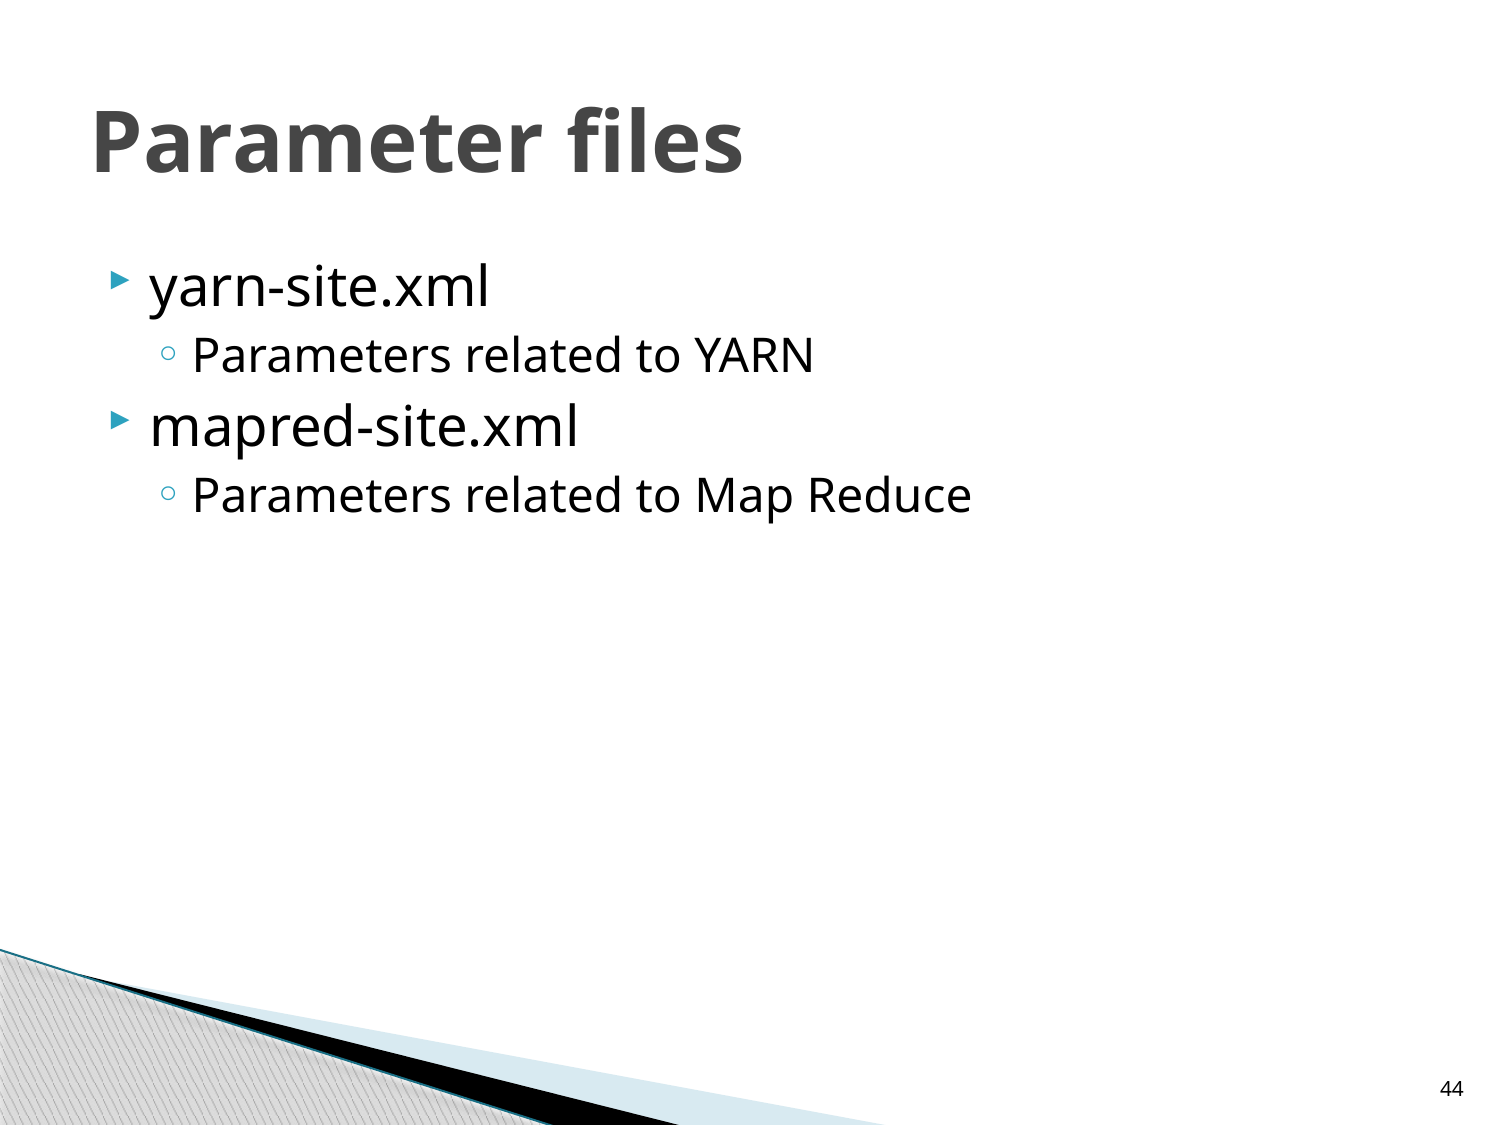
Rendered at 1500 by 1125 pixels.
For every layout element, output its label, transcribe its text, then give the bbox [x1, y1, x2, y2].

list yarn-site.xml Parameters related to YARN mapred-site.xml Parameters related to Map Reduce [75, 243, 1425, 986]
title Parameter files [75, 45, 1425, 233]
slide_number 44 [1418, 1051, 1479, 1112]
